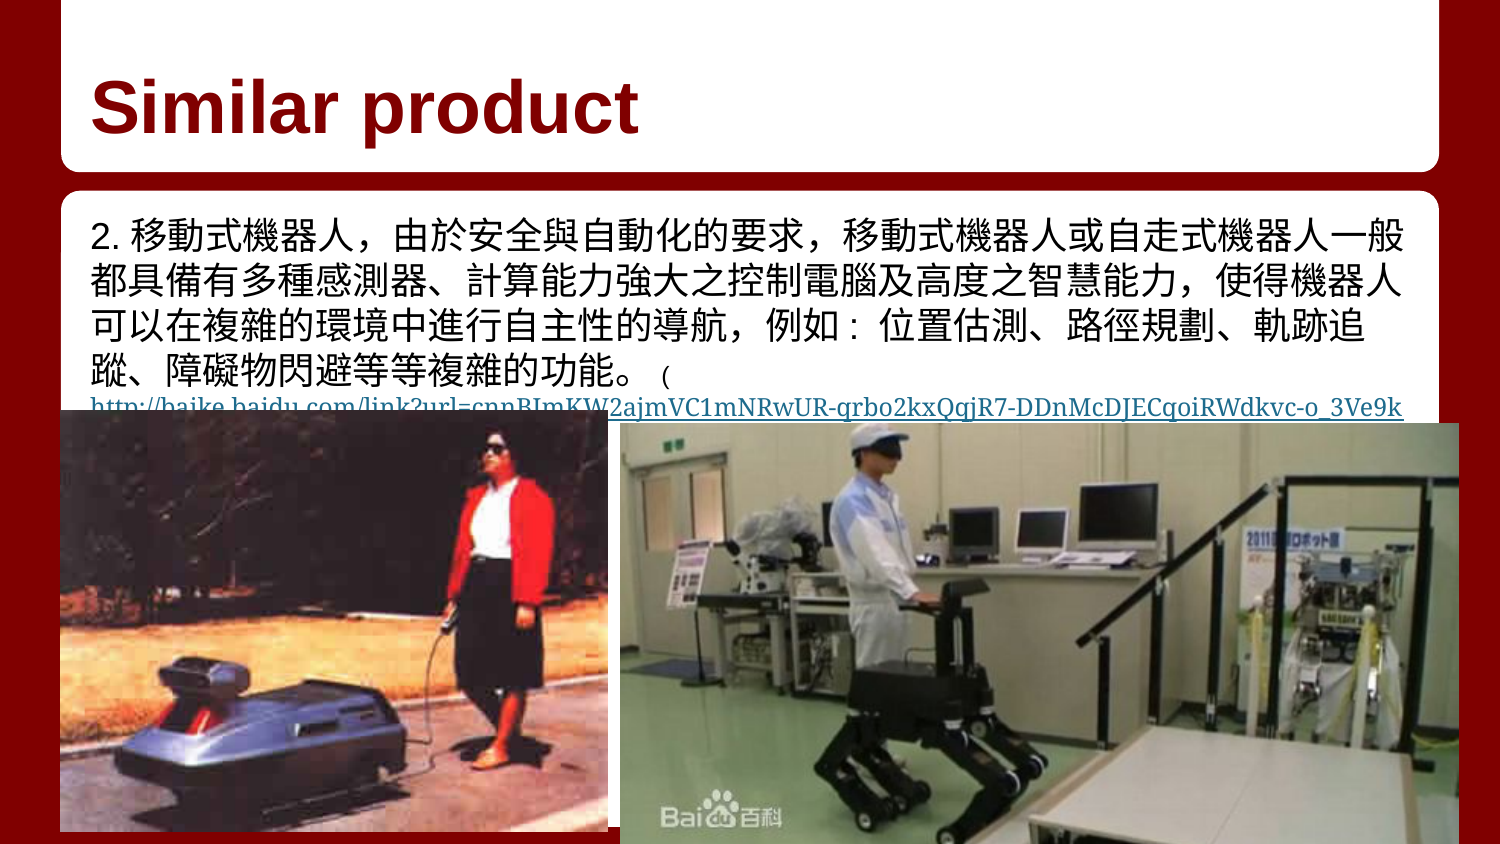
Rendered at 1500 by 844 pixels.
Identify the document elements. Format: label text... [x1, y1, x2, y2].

list 2.移動式機器人，由於安全與自動化的要求，移動式機器人或自走式機器人一般都具備有多種感測器、計算能力強大之控制電腦及高度之智慧能力，使得機器人可以在複雜的環境中進行自主性的導航，例如: 位置估測、路徑規劃、軌跡追蹤、障礙物閃避等等複雜的功能。(http://baike.baidu.com/link?url=cnnBJmKW2ajmVC1mNRwUR-qrbo2kxQqjR7-DDnMcDJECqoiRWdkvc-o_3Ve9k-2CTDOSqrWQO2Q5pampij3WKq) [75, 196, 1425, 428]
title Similar product [75, 22, 1425, 164]
picture [619, 423, 1459, 844]
picture [59, 410, 608, 832]
